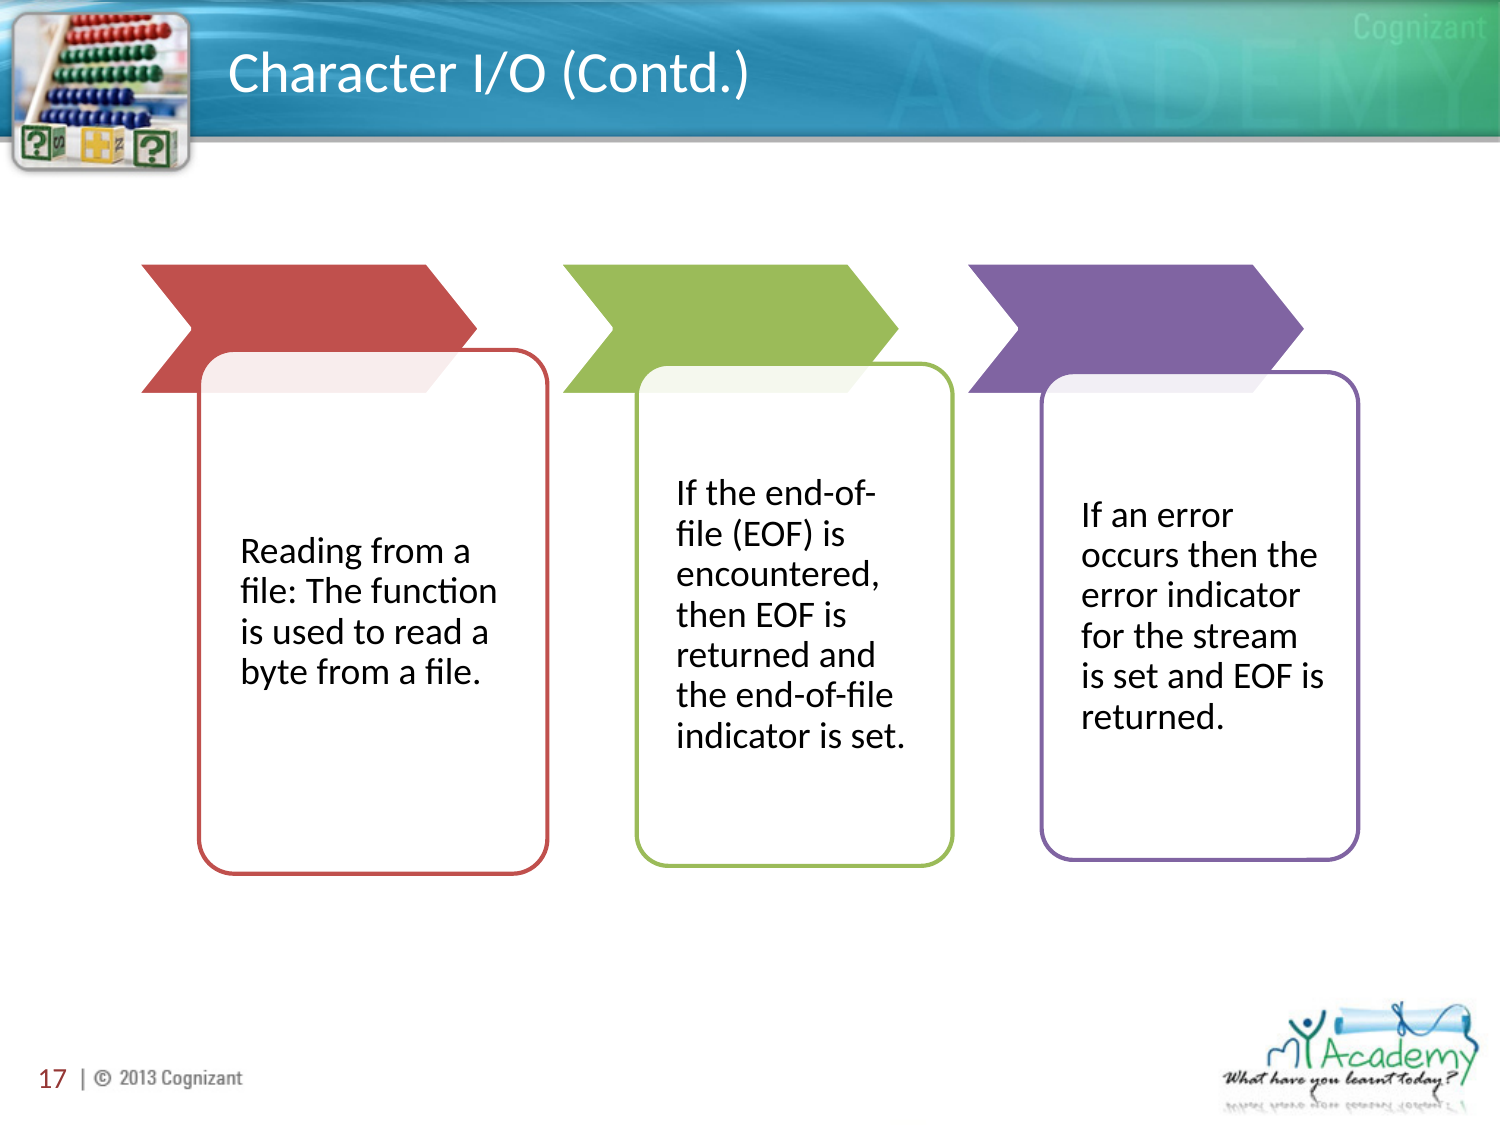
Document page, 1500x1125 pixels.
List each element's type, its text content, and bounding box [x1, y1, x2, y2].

slide_number 17 [22, 1052, 98, 1098]
picture [0, 0, 1500, 1125]
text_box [135, 262, 1360, 968]
title Character I/O (Contd.) [213, 0, 1500, 163]
